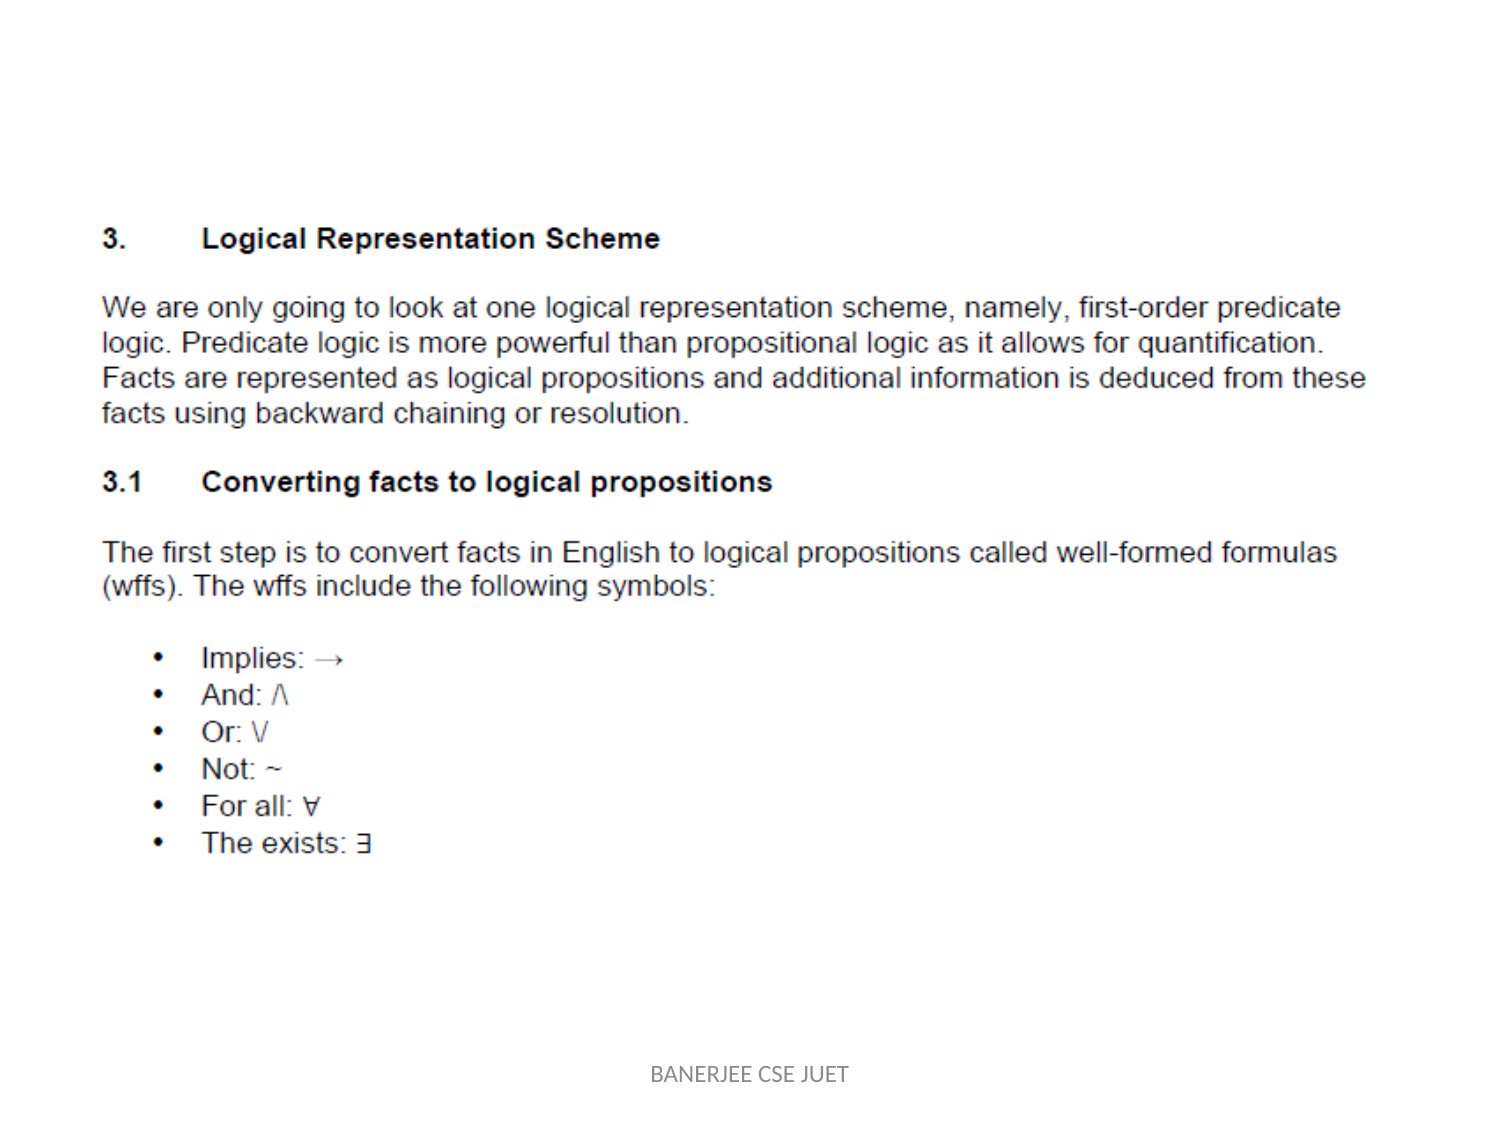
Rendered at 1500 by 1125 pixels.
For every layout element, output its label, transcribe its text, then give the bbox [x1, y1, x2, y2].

footer BANERJEE CSE JUET [512, 1042, 988, 1103]
picture [87, 212, 1374, 865]
